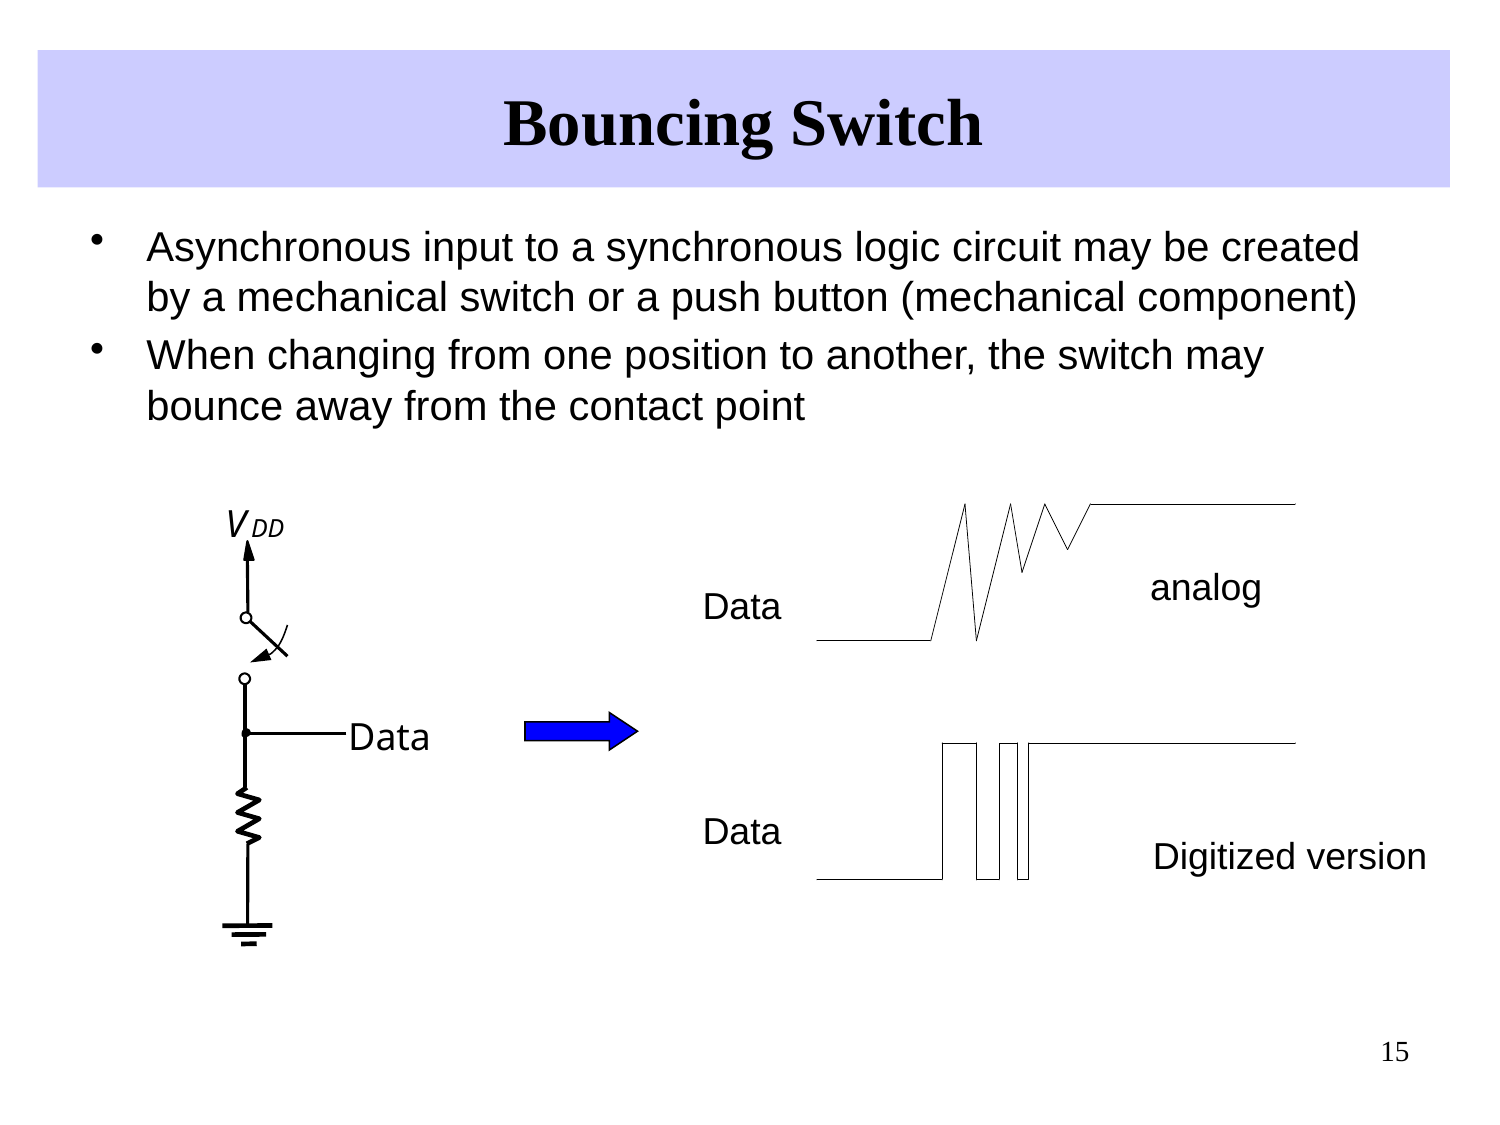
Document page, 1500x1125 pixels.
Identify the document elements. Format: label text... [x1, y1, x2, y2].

text_box Data [687, 574, 797, 635]
title Bouncing Switch [37, 50, 1450, 188]
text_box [812, 499, 1301, 885]
text_box [240, 612, 252, 624]
text_box DD [251, 512, 285, 543]
text_box Data [348, 712, 432, 758]
text_box [242, 729, 250, 736]
text_box [244, 546, 254, 560]
list Asynchronous input to a synchronous logic circuit may be created by a mechanical switch or a push button (mechanical component) When changing from one position to another, the switch may bounce away from the contact point [75, 212, 1425, 1006]
text_box Digitized version [1304, 824, 1443, 885]
text_box [525, 712, 638, 751]
text_box [237, 787, 260, 844]
text_box Data [687, 799, 797, 860]
text_box [249, 624, 288, 663]
text_box [239, 673, 251, 685]
slide_number 15 [1112, 1025, 1425, 1100]
text_box V [225, 500, 257, 546]
